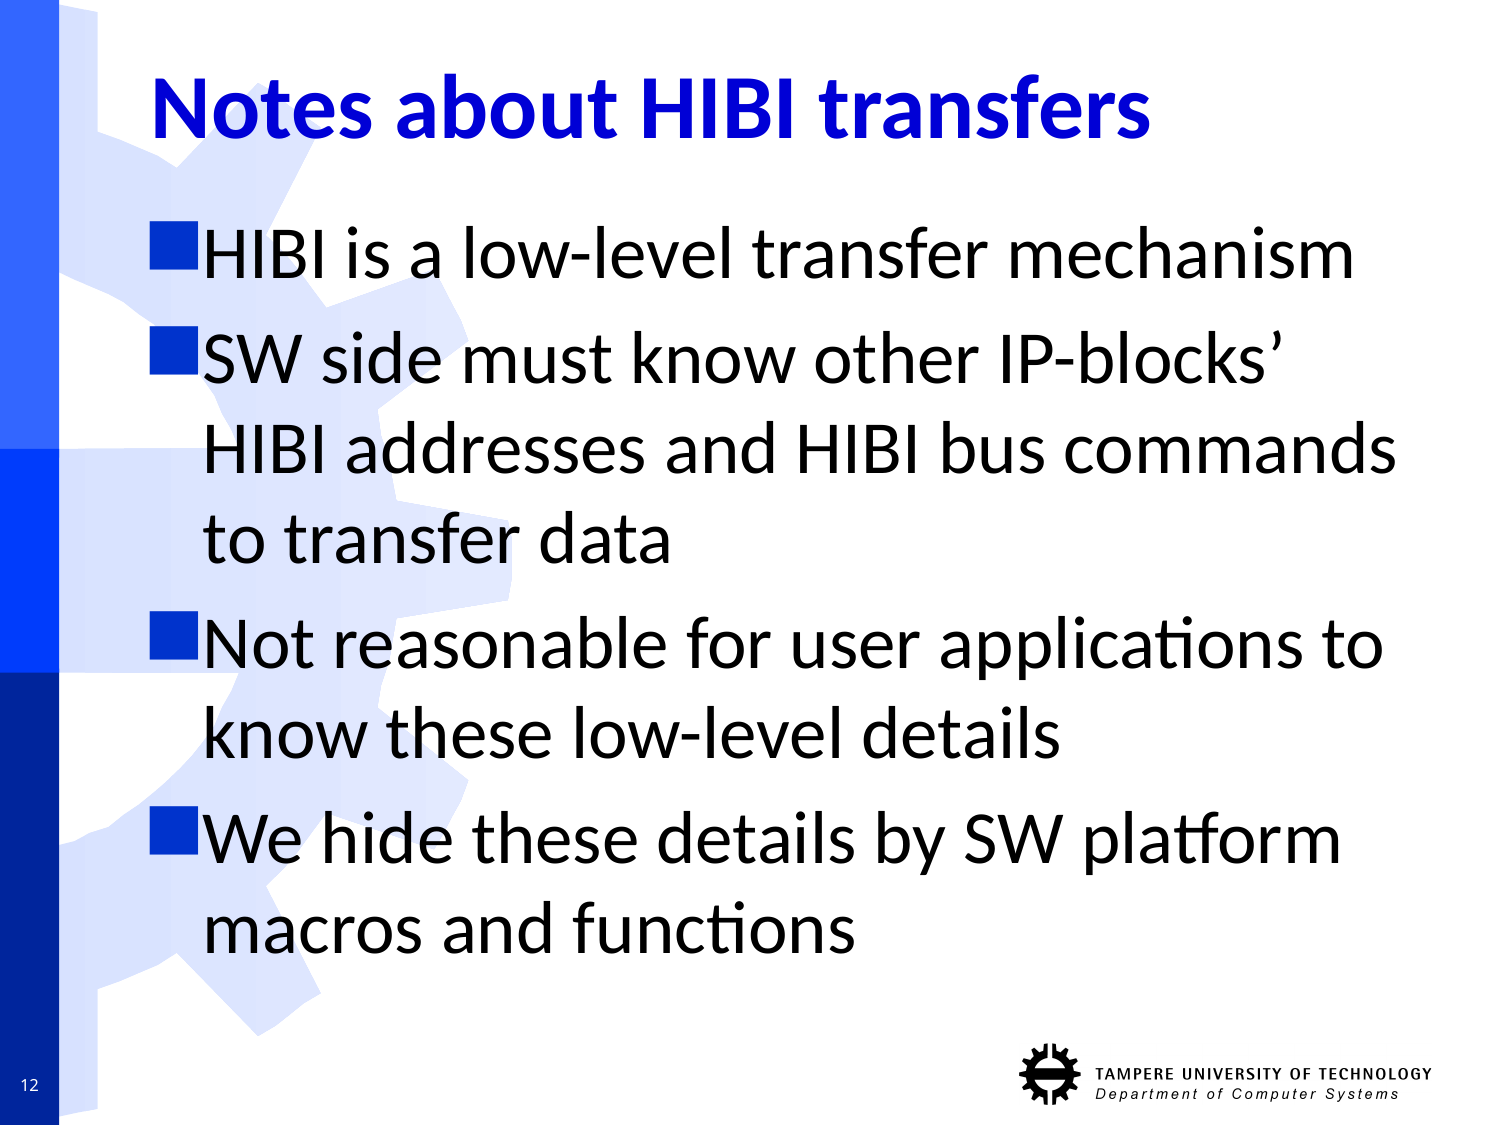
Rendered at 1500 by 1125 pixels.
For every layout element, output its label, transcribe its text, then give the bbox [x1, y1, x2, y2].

list HIBI is a low-level transfer mechanism SW side must know other IP-blocks’ HIBI addresses and HIBI bus commands to transfer data Not reasonable for user applications to know these low-level details We hide these details by SW platform macros and functions [140, 196, 1436, 1038]
slide_number 12 [0, 1066, 60, 1107]
footer [135, 1066, 1436, 1107]
title Notes about HIBI transfers [135, 30, 1436, 173]
picture [1019, 1043, 1432, 1066]
